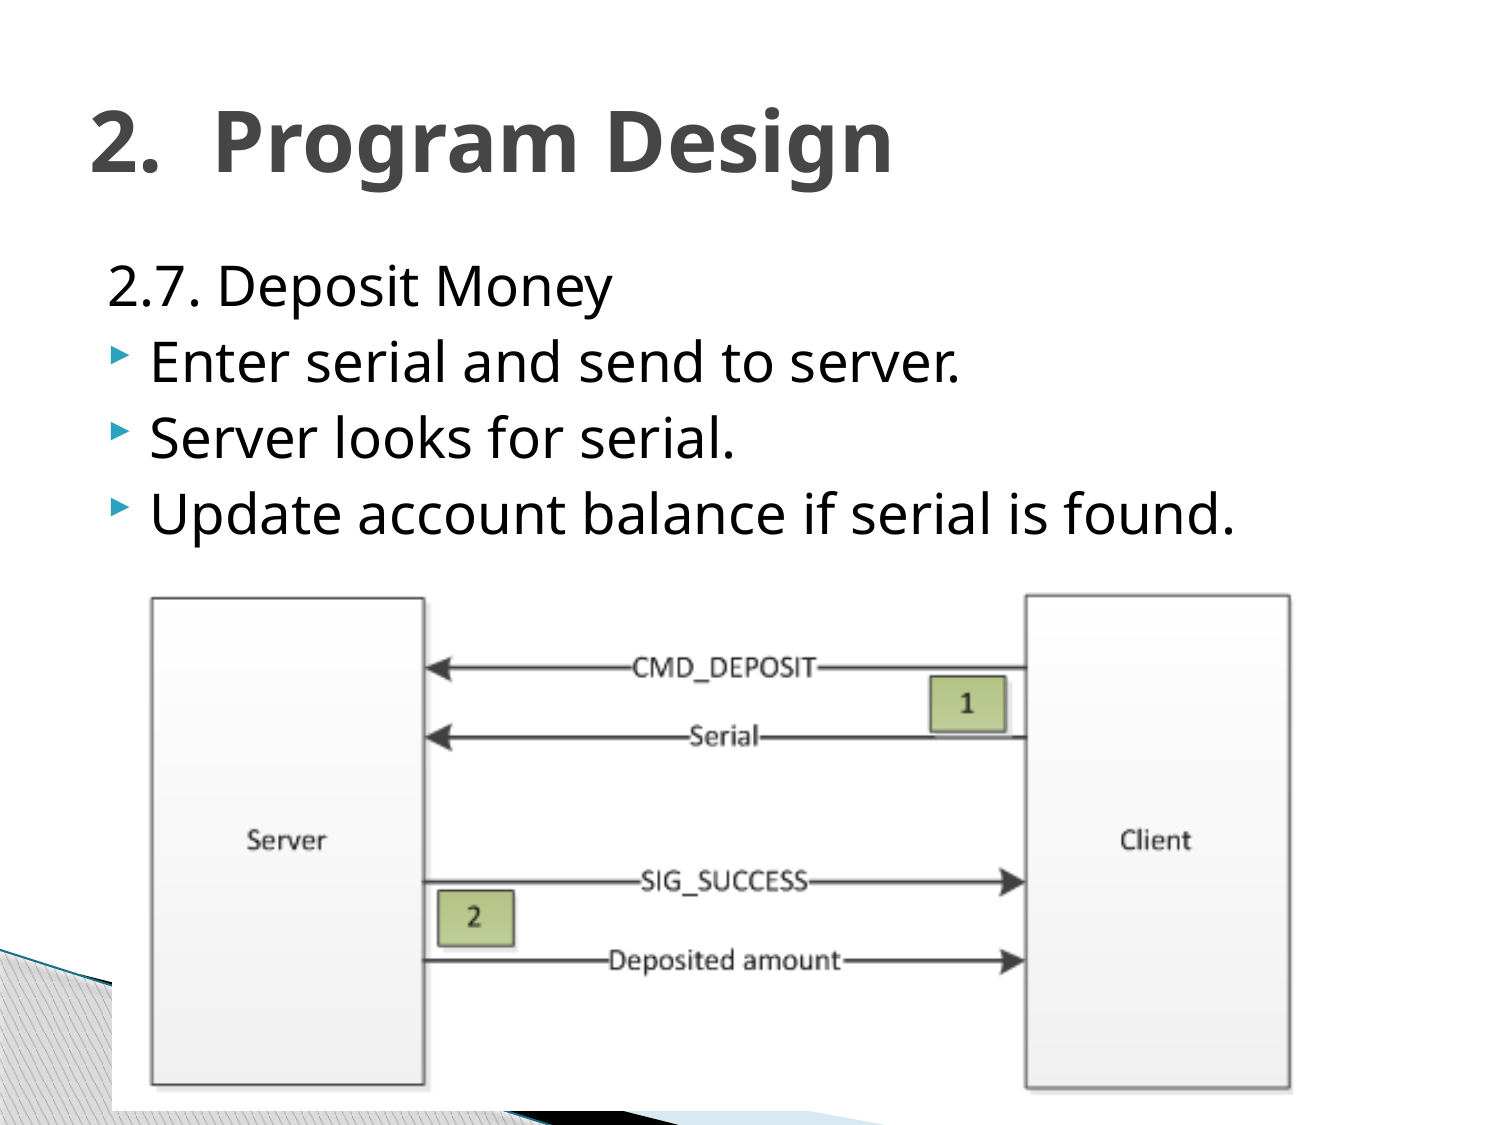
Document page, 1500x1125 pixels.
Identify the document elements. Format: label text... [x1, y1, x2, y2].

list 2.7. Deposit Money Enter serial and send to server. Server looks for serial. Update account balance if serial is found. [75, 243, 1425, 1013]
picture [112, 562, 1326, 1112]
title Program Design [75, 45, 1425, 233]
